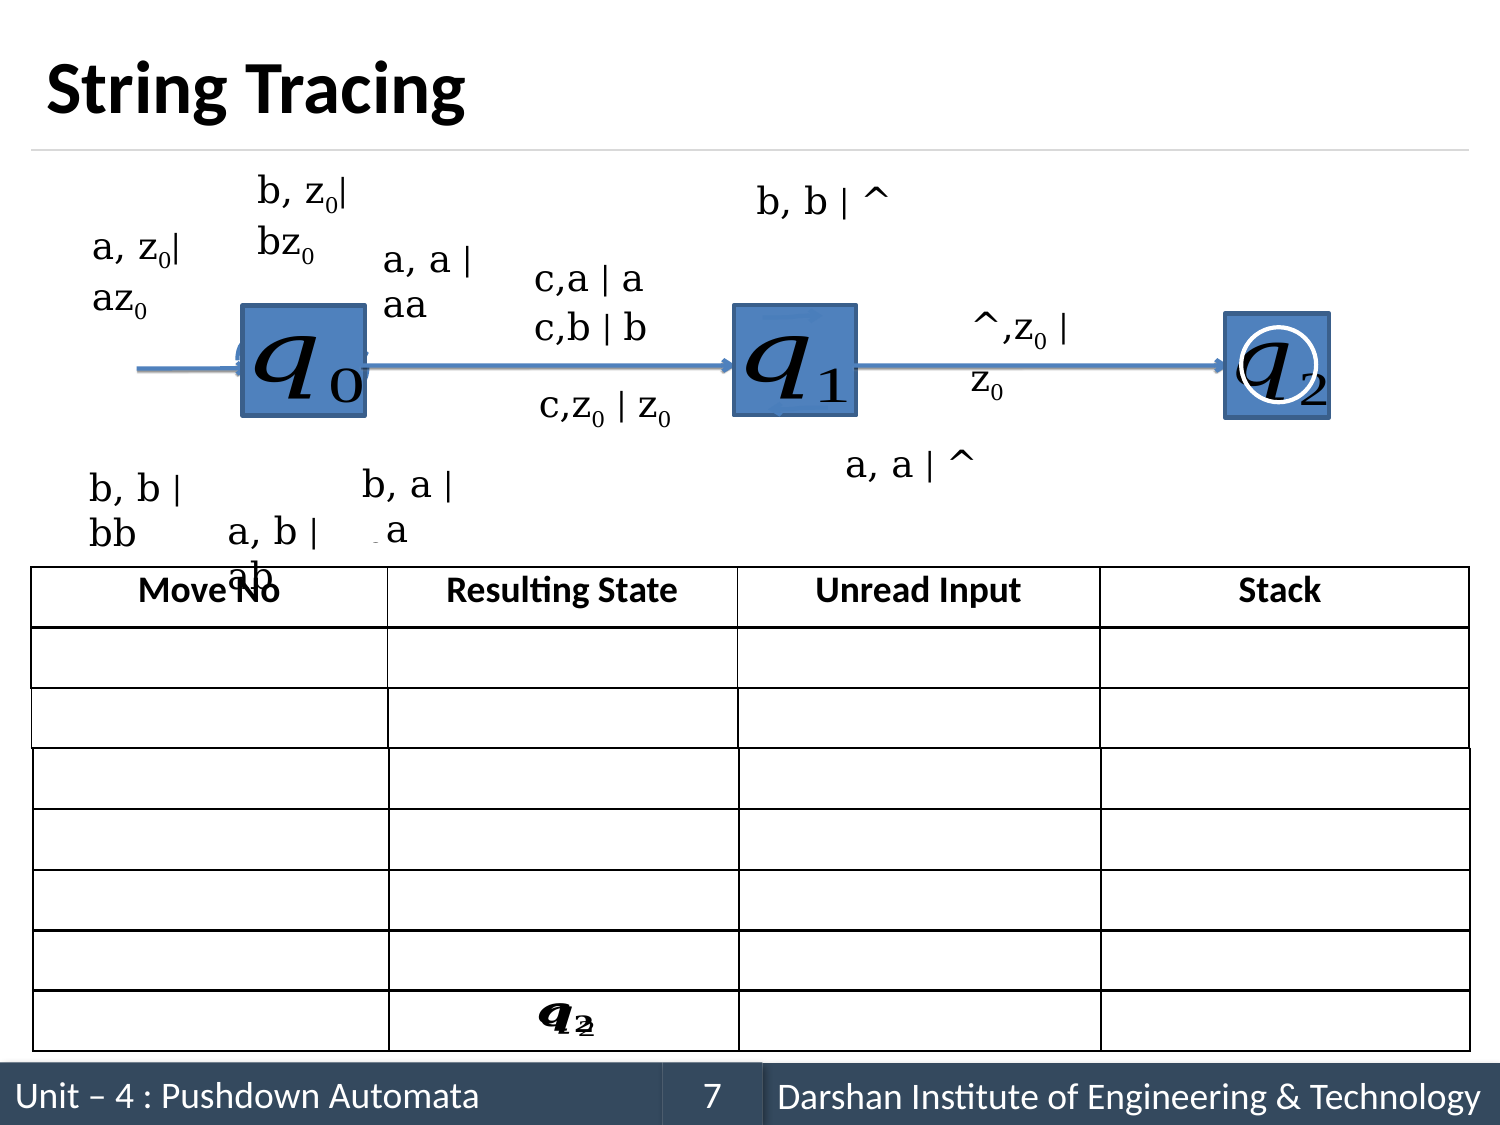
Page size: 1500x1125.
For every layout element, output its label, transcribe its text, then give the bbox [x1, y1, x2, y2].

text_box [73, 158, 1328, 543]
table_header Move No [32, 568, 387, 626]
table_header Stack [1101, 568, 1468, 626]
table_header Resulting State [388, 568, 737, 626]
table_header Unread Input [738, 568, 1099, 626]
title String Tracing [31, 17, 1469, 150]
